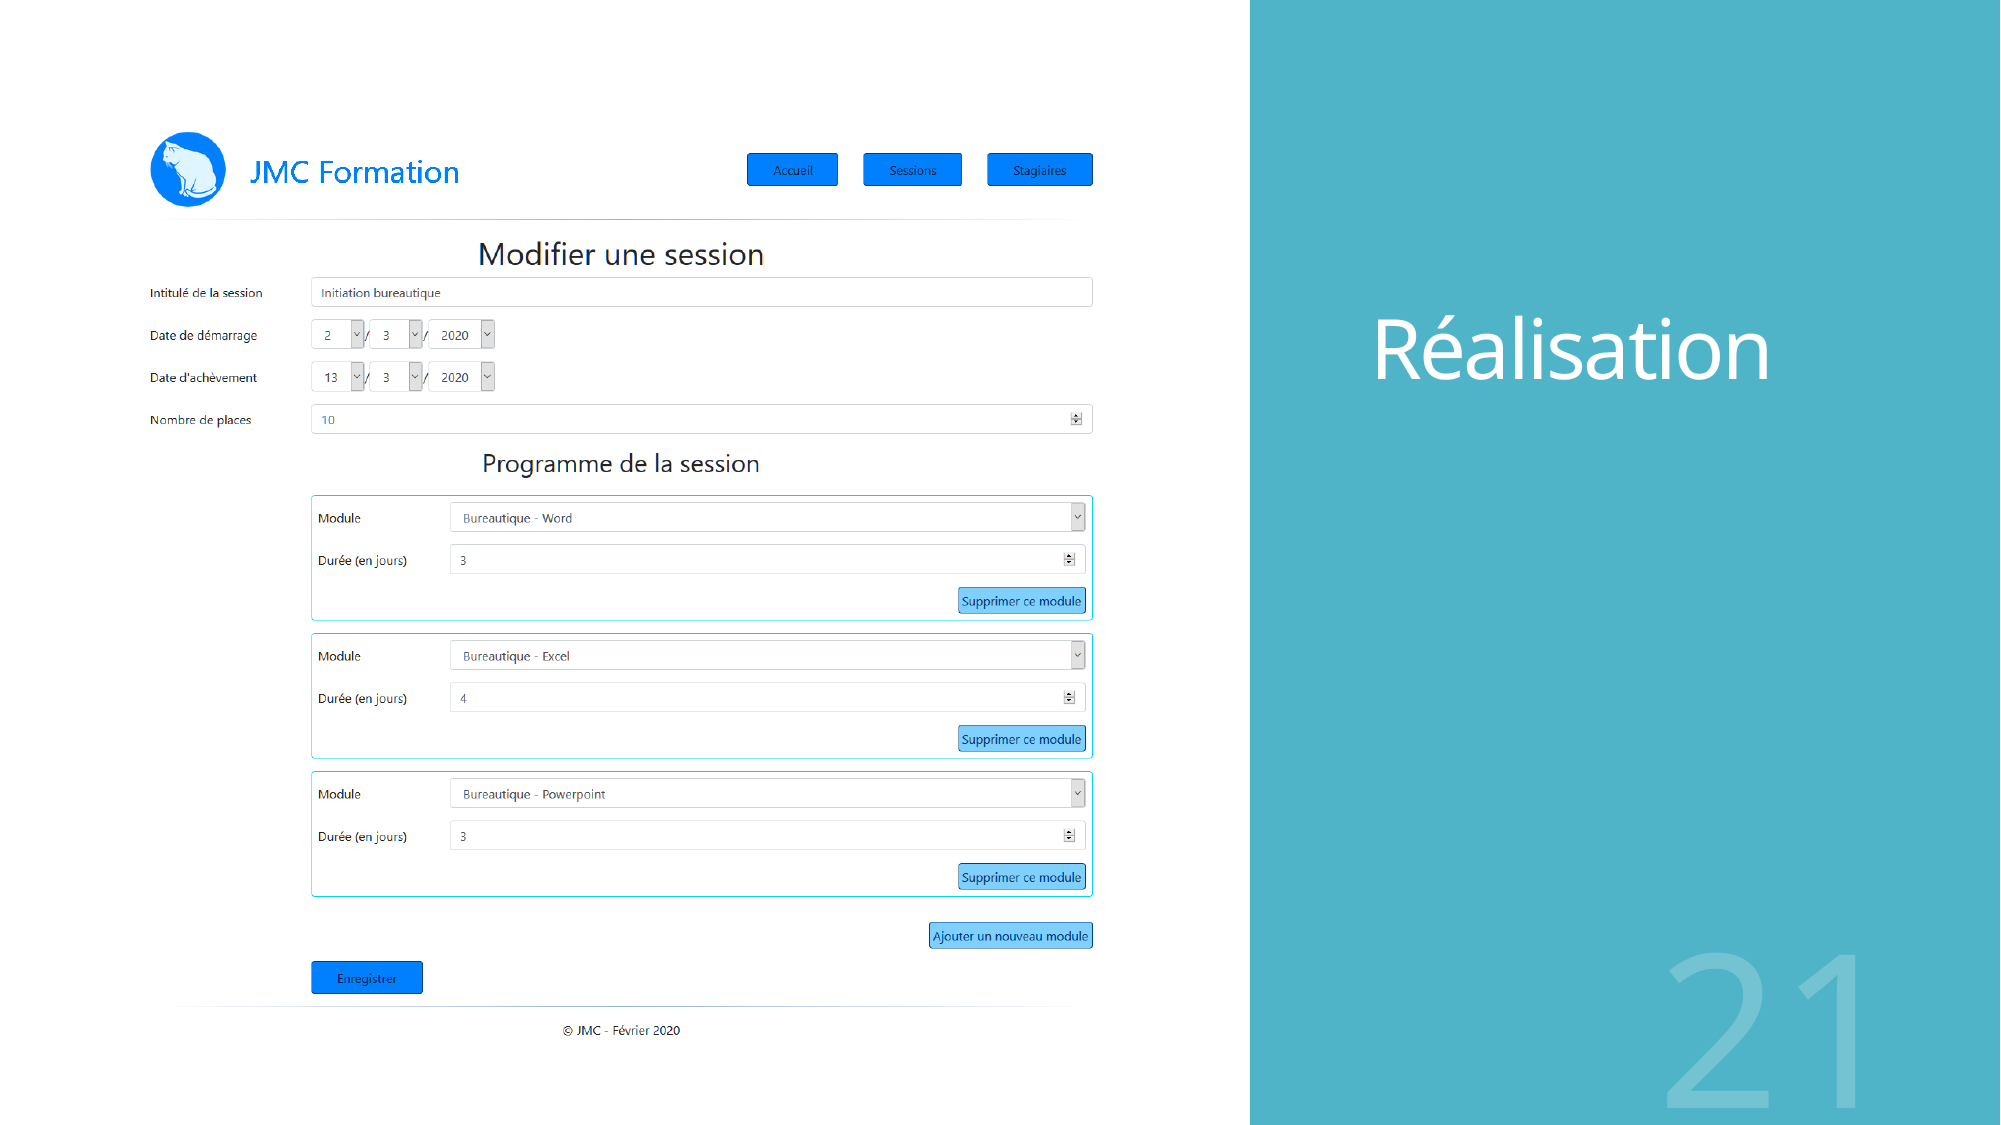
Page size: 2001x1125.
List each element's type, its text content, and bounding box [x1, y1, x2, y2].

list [124, 117, 1130, 1051]
slide_number 21 [1437, 963, 1918, 1125]
title Réalisation [1355, 88, 1911, 404]
